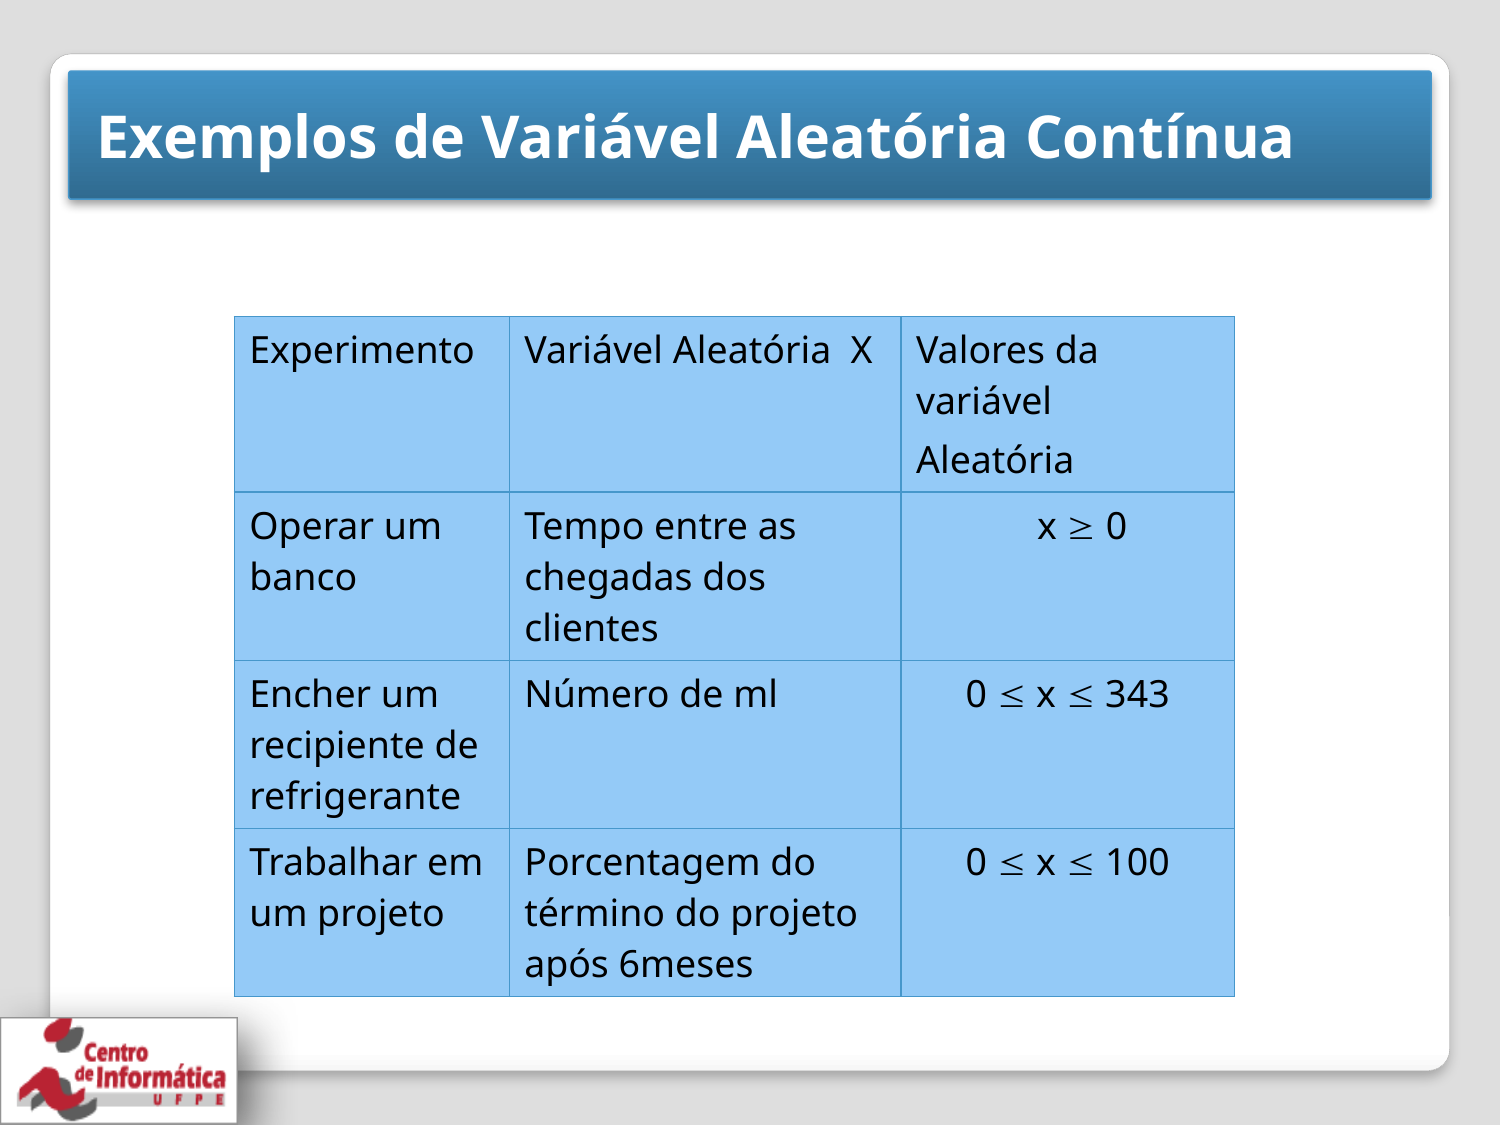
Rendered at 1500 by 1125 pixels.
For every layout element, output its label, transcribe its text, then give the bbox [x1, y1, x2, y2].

table_header Variável Aleatória X [510, 317, 900, 491]
table_header Experimento [235, 317, 509, 491]
table_cell Encher um recipiente de refrigerante [235, 661, 509, 828]
table_cell Tempo entre as chegadas dos clientes [510, 493, 900, 660]
table_cell Operar um banco [235, 493, 509, 660]
table_cell Porcentagem do término do projeto após 6meses [510, 829, 900, 996]
picture [0, 1017, 238, 1125]
table_cell Trabalhar em um projeto [235, 829, 509, 996]
table_cell Número de ml [510, 661, 900, 828]
table_header Valores da variável Aleatória [902, 317, 1234, 491]
table_cell 0  x  100 [902, 829, 1234, 996]
title Exemplos de Variável Aleatória Contínua [82, 70, 1425, 200]
table_cell 0  x  343 [902, 661, 1234, 828]
table_cell x  0 [902, 493, 1234, 660]
